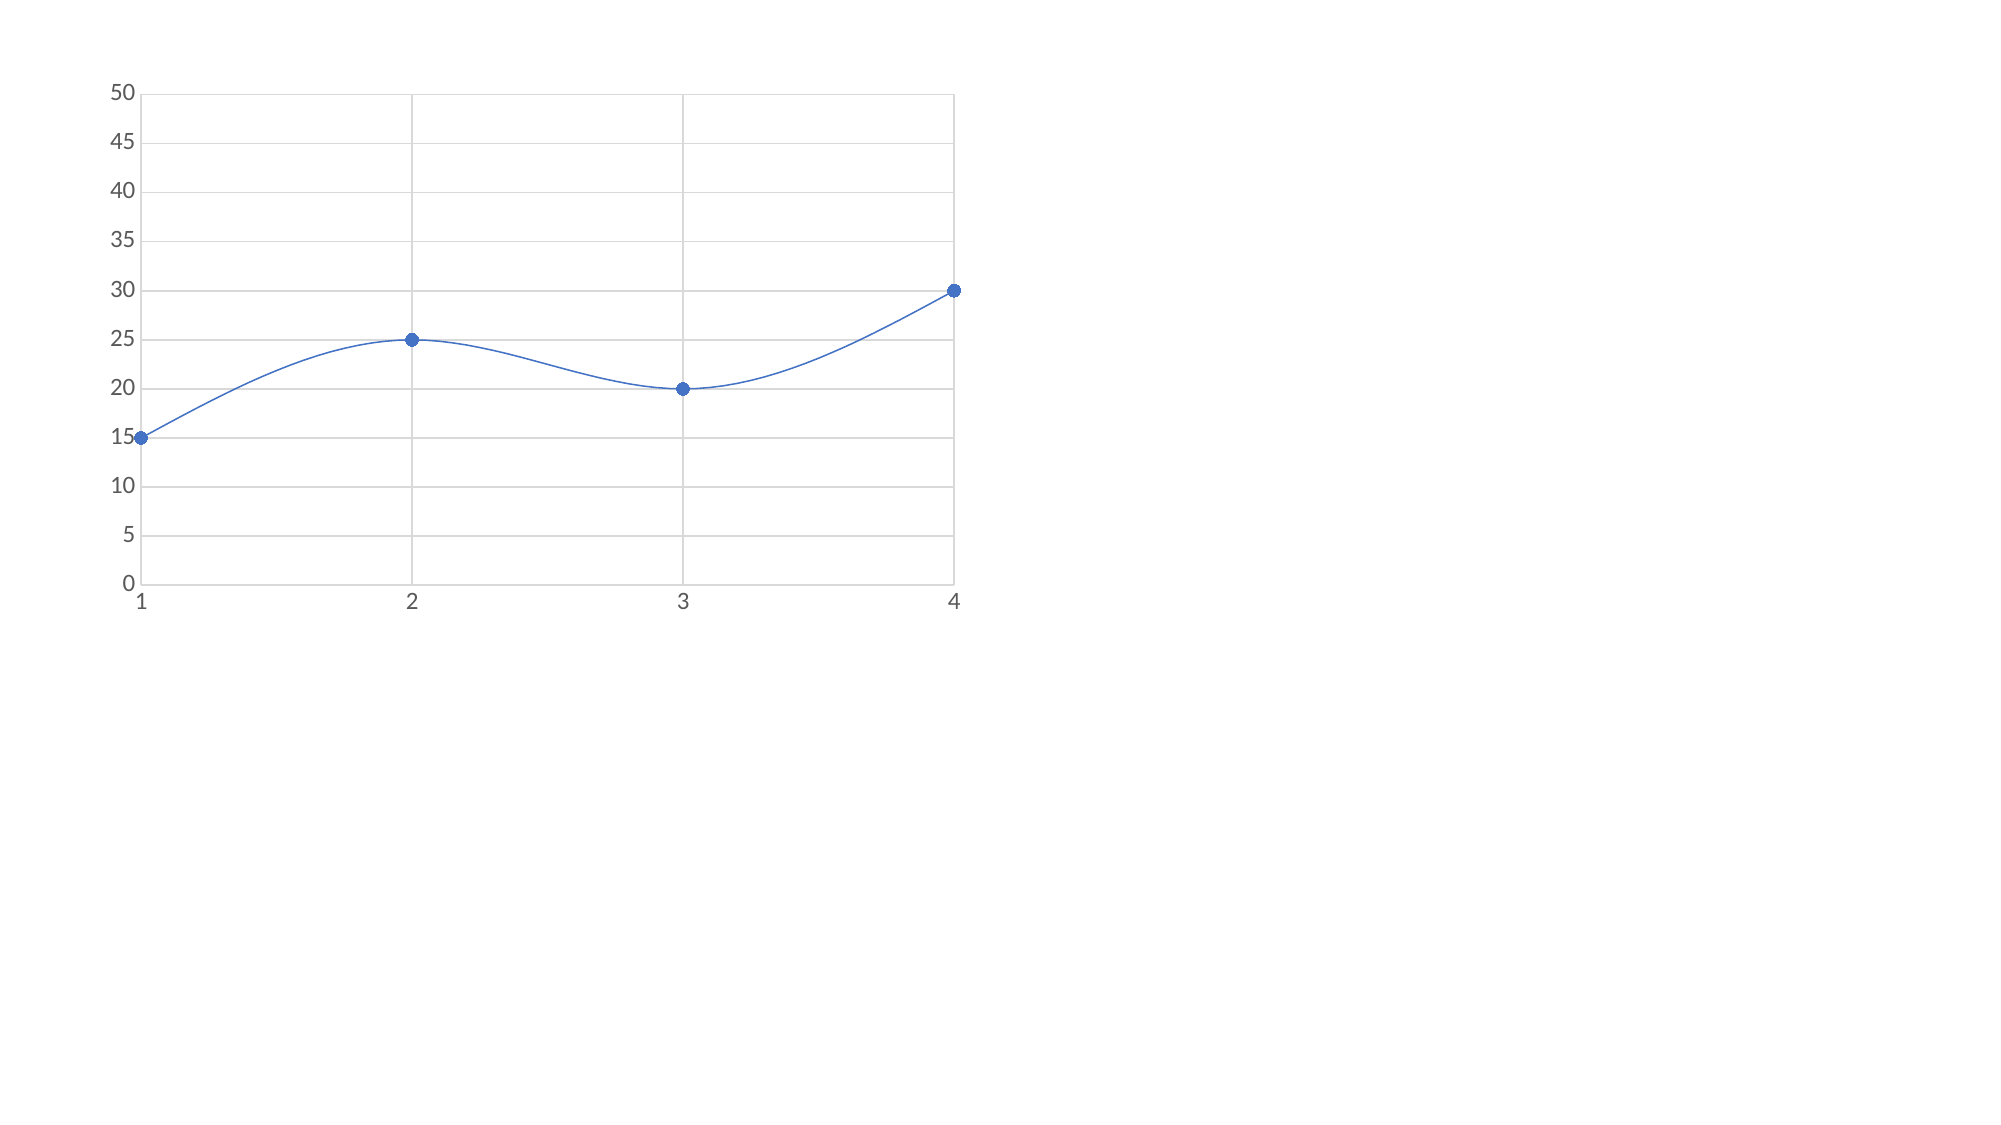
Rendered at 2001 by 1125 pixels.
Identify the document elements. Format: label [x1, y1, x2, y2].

chart [92, 70, 979, 628]
